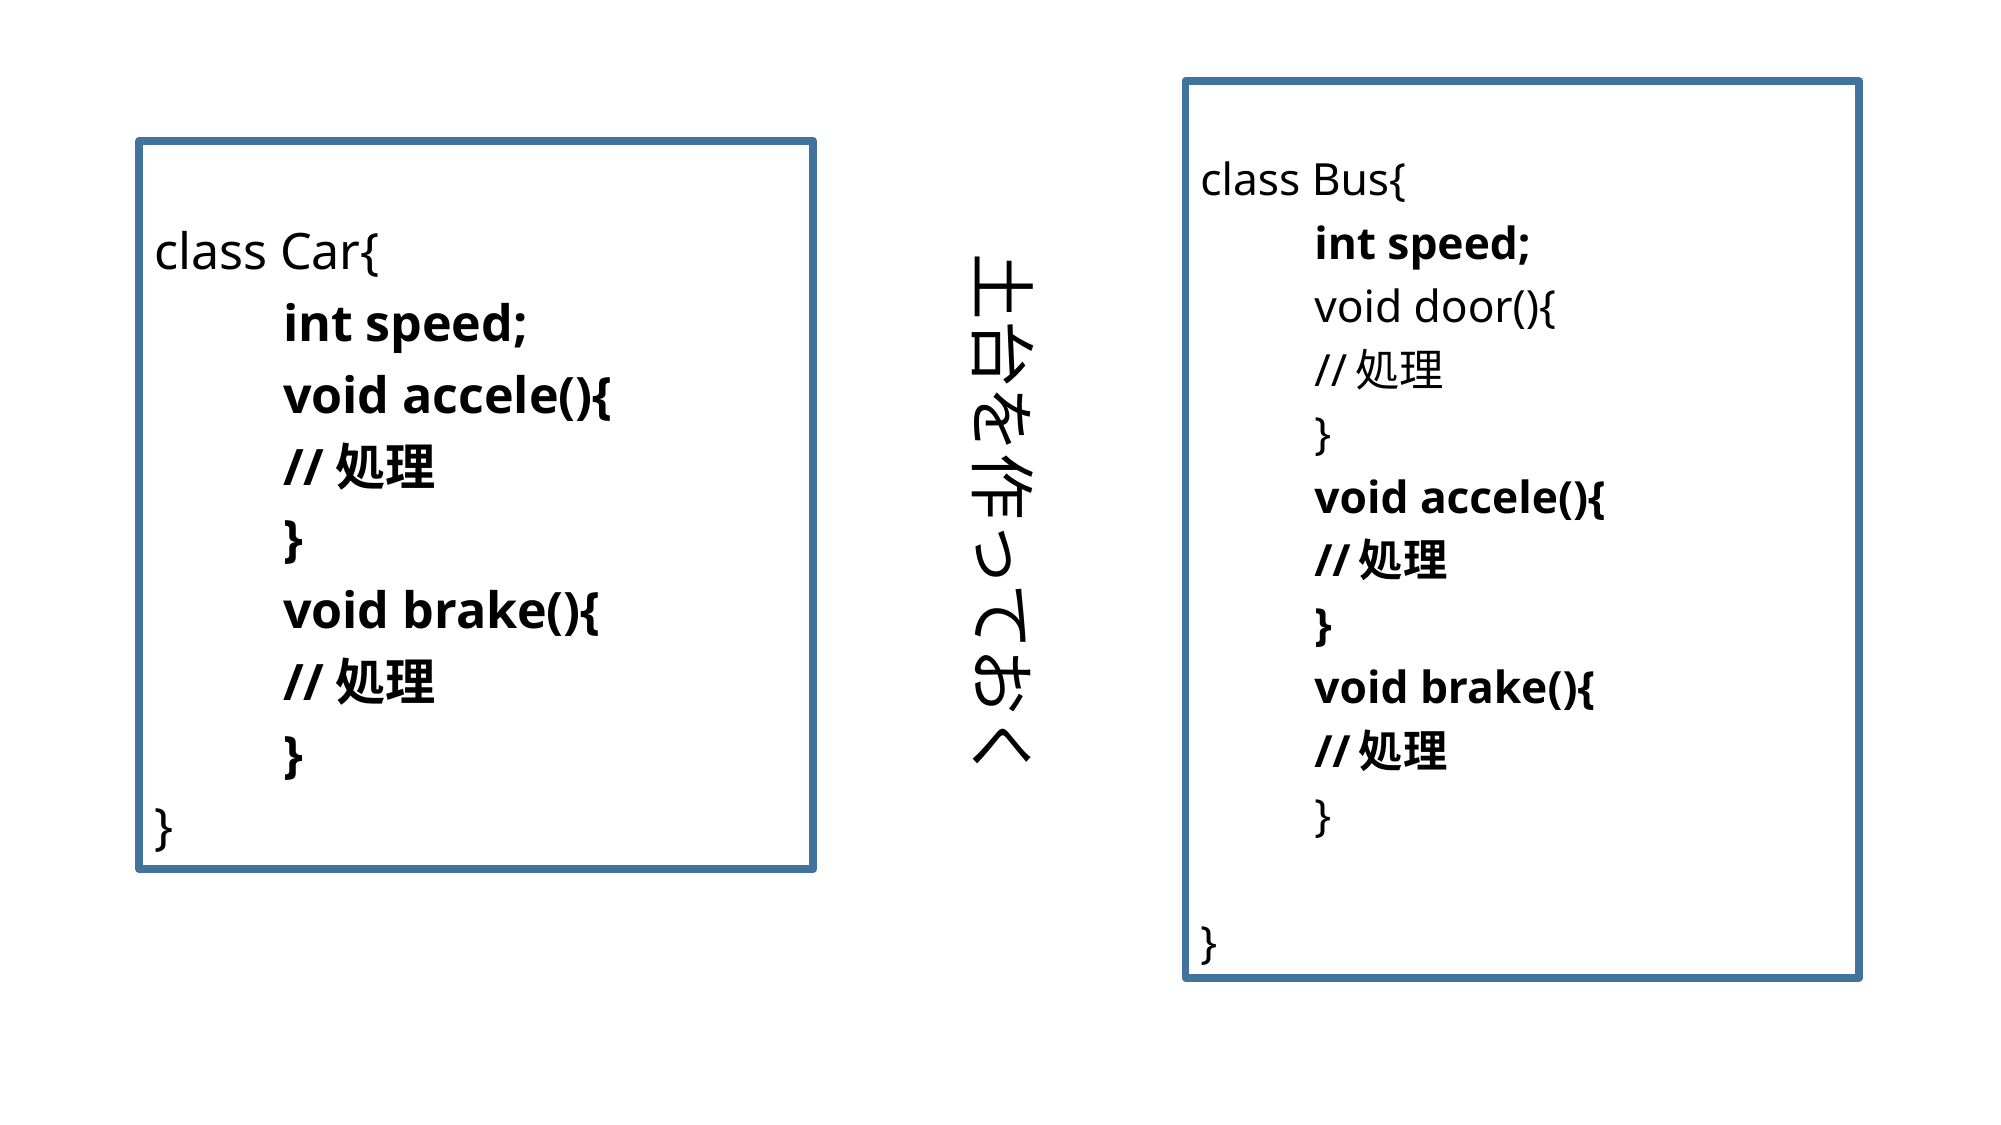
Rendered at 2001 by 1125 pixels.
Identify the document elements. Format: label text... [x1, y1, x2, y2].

list class Car{ int speed; void accele(){ //処理 } void brake(){ //処理 } } [139, 140, 814, 870]
text_box 土台を作っておく [940, 238, 1052, 835]
text_box class Bus{ int speed; void door(){ //処理 } void accele(){ //処理 } void brake(){ //処理 } } [1185, 81, 1860, 978]
